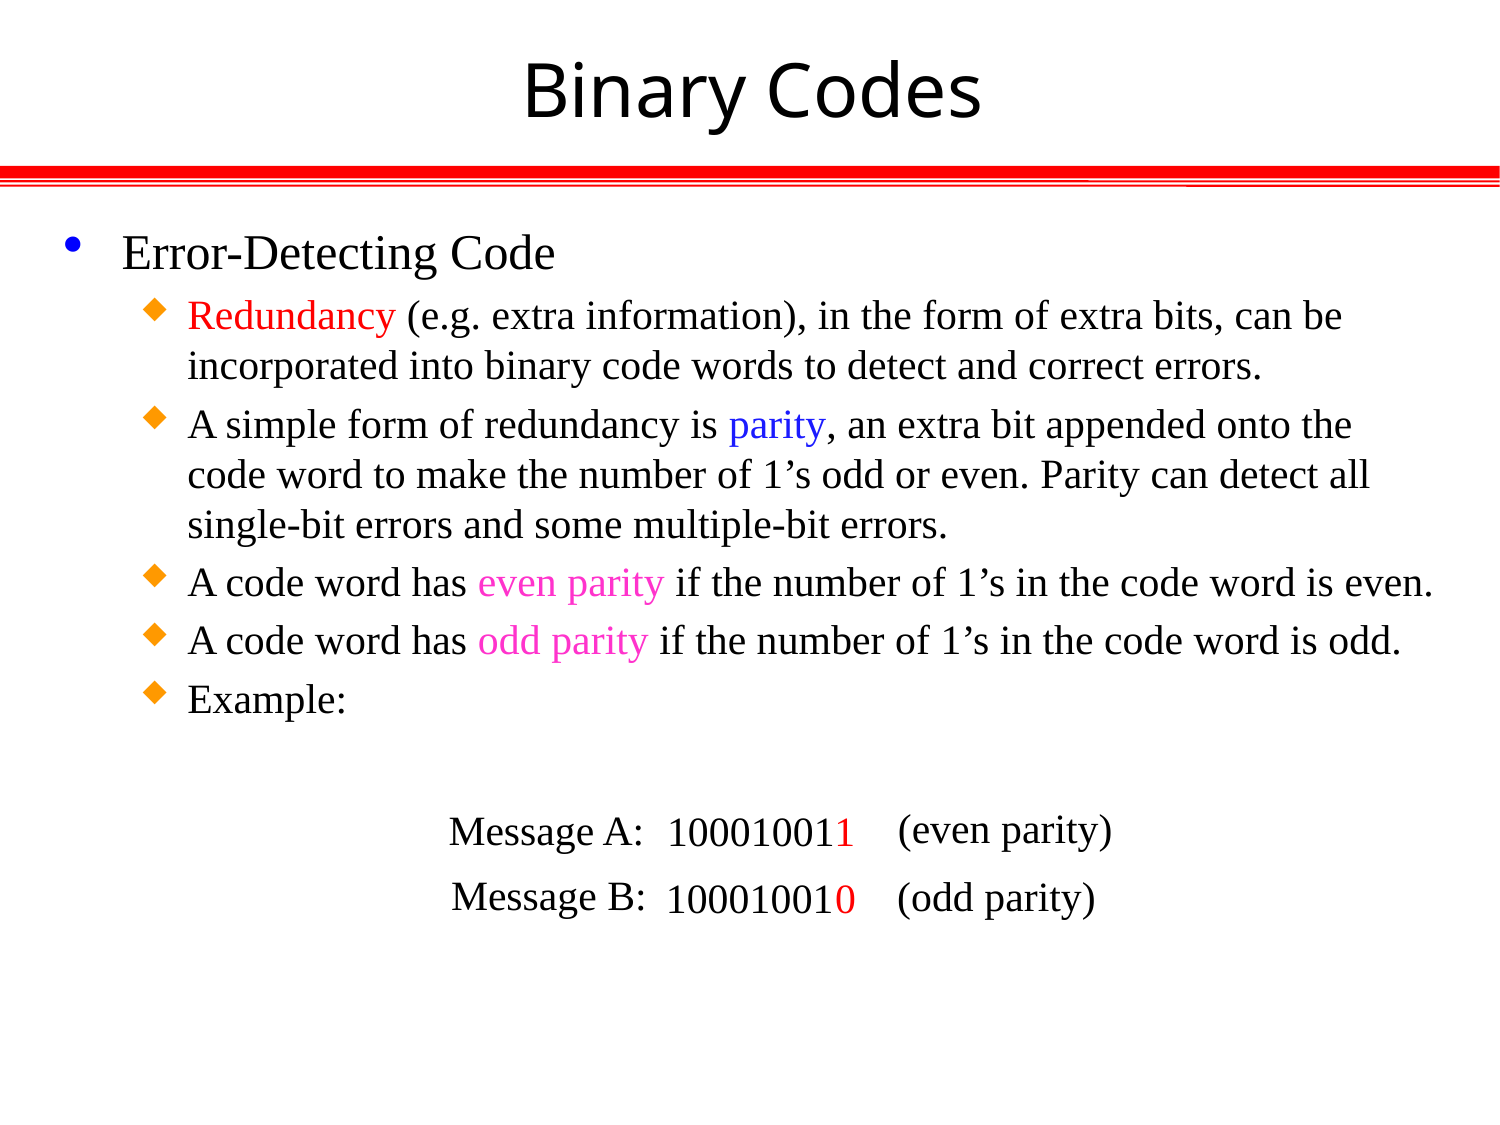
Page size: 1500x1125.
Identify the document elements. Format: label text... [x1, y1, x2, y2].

text_box 0 [820, 864, 872, 929]
text_box 10001001 [660, 797, 819, 862]
list Error-Detecting Code Redundancy (e.g. extra information), in the form of extra bits, can be incorporated into binary code words to detect and correct errors. A simple form of redundancy is parity, an extra bit appended onto the code word to make the number of 1’s odd or even. Parity can detect all single-bit errors and some multiple-bit errors. A code word has even parity if the number of 1’s in the code word is even. A code word has odd parity if the number of 1’s in the code word is odd. Example: [49, 214, 1457, 1067]
text_box 1 [819, 797, 871, 862]
text_box Message B: [436, 861, 662, 927]
text_box (even parity) [883, 793, 1128, 859]
text_box Message A: [433, 795, 660, 861]
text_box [0, 143, 1500, 205]
text_box (odd parity) [882, 862, 1112, 928]
text_box 10001001 [651, 864, 820, 929]
title Binary Codes [48, 37, 1456, 138]
